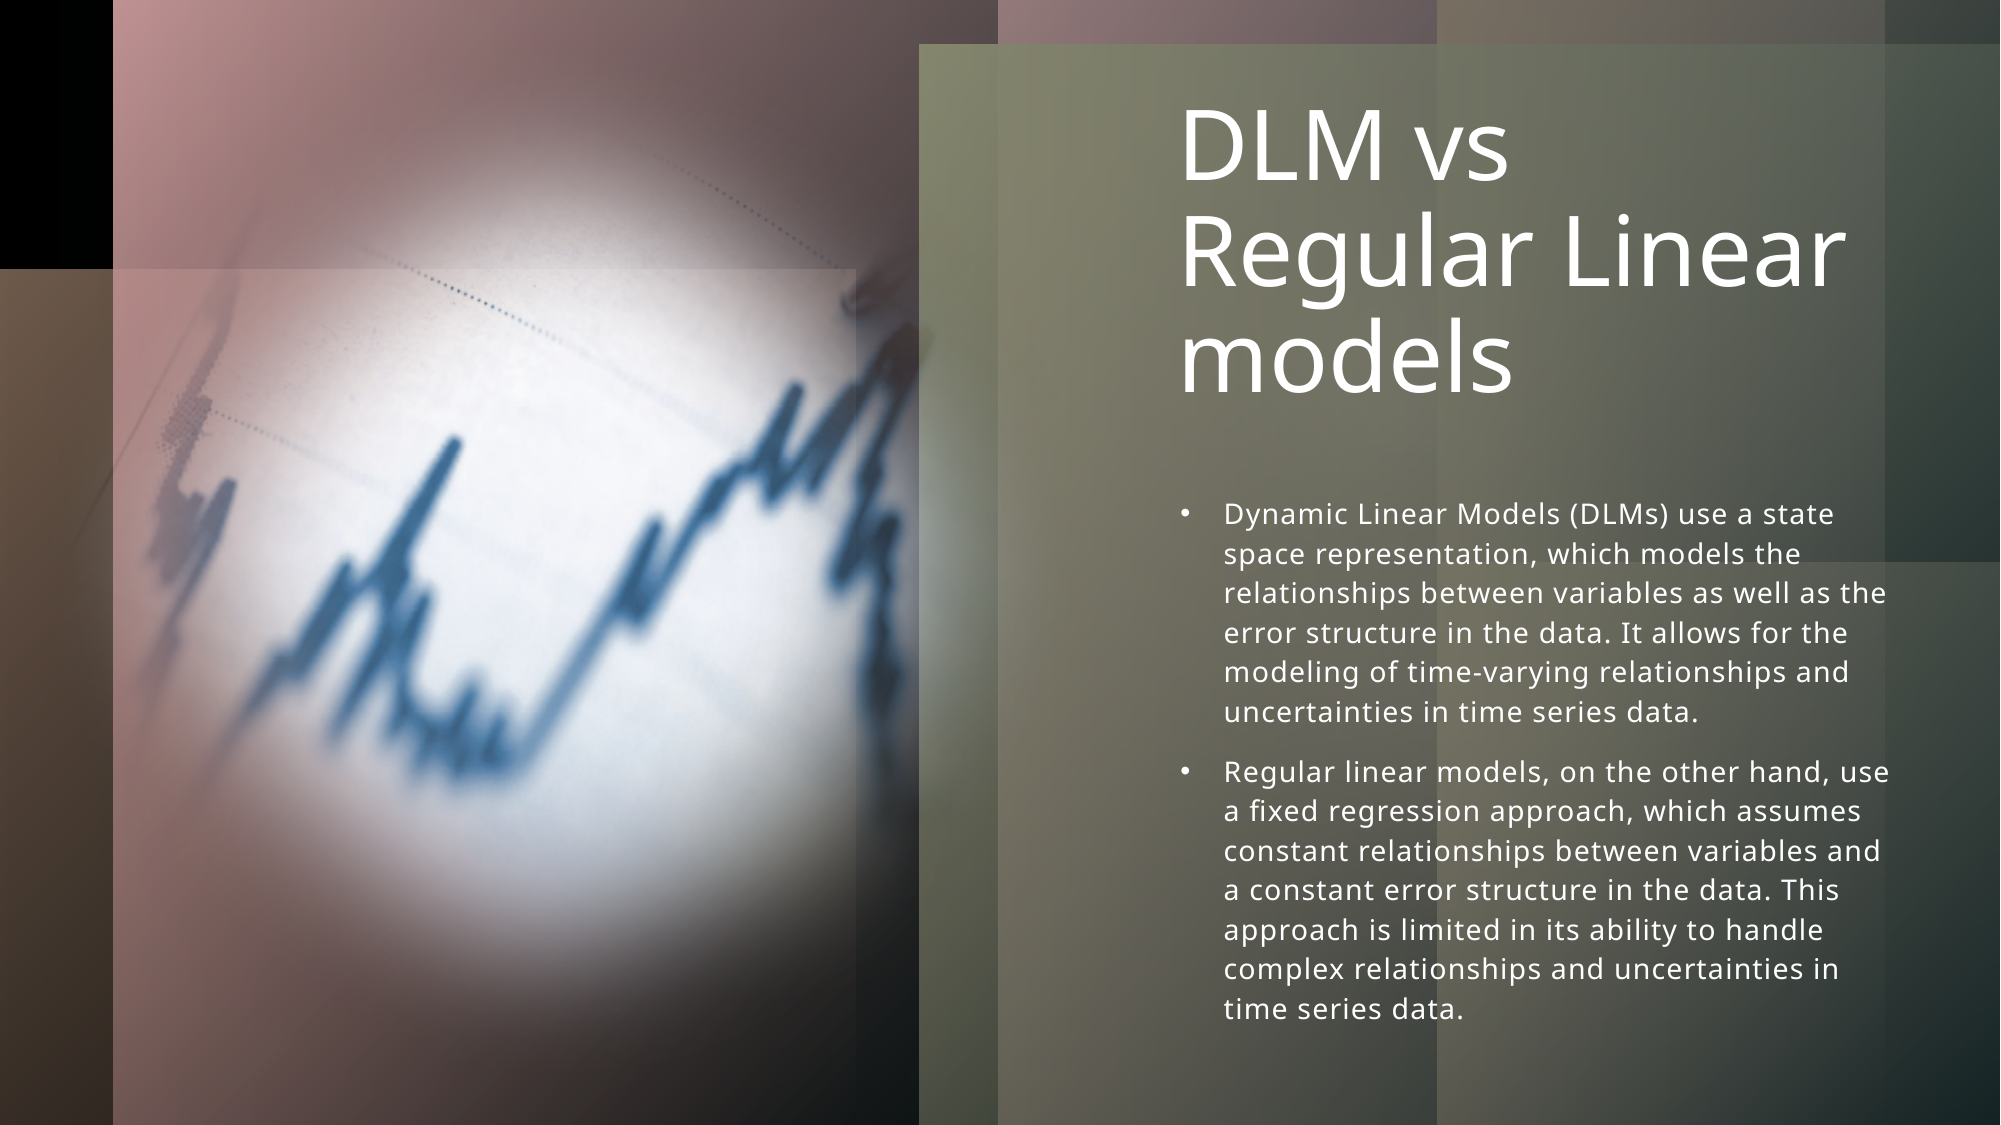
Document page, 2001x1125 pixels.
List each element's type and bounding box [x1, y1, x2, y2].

text_box [1125, 0, 2000, 1125]
picture [0, 0, 1125, 1125]
